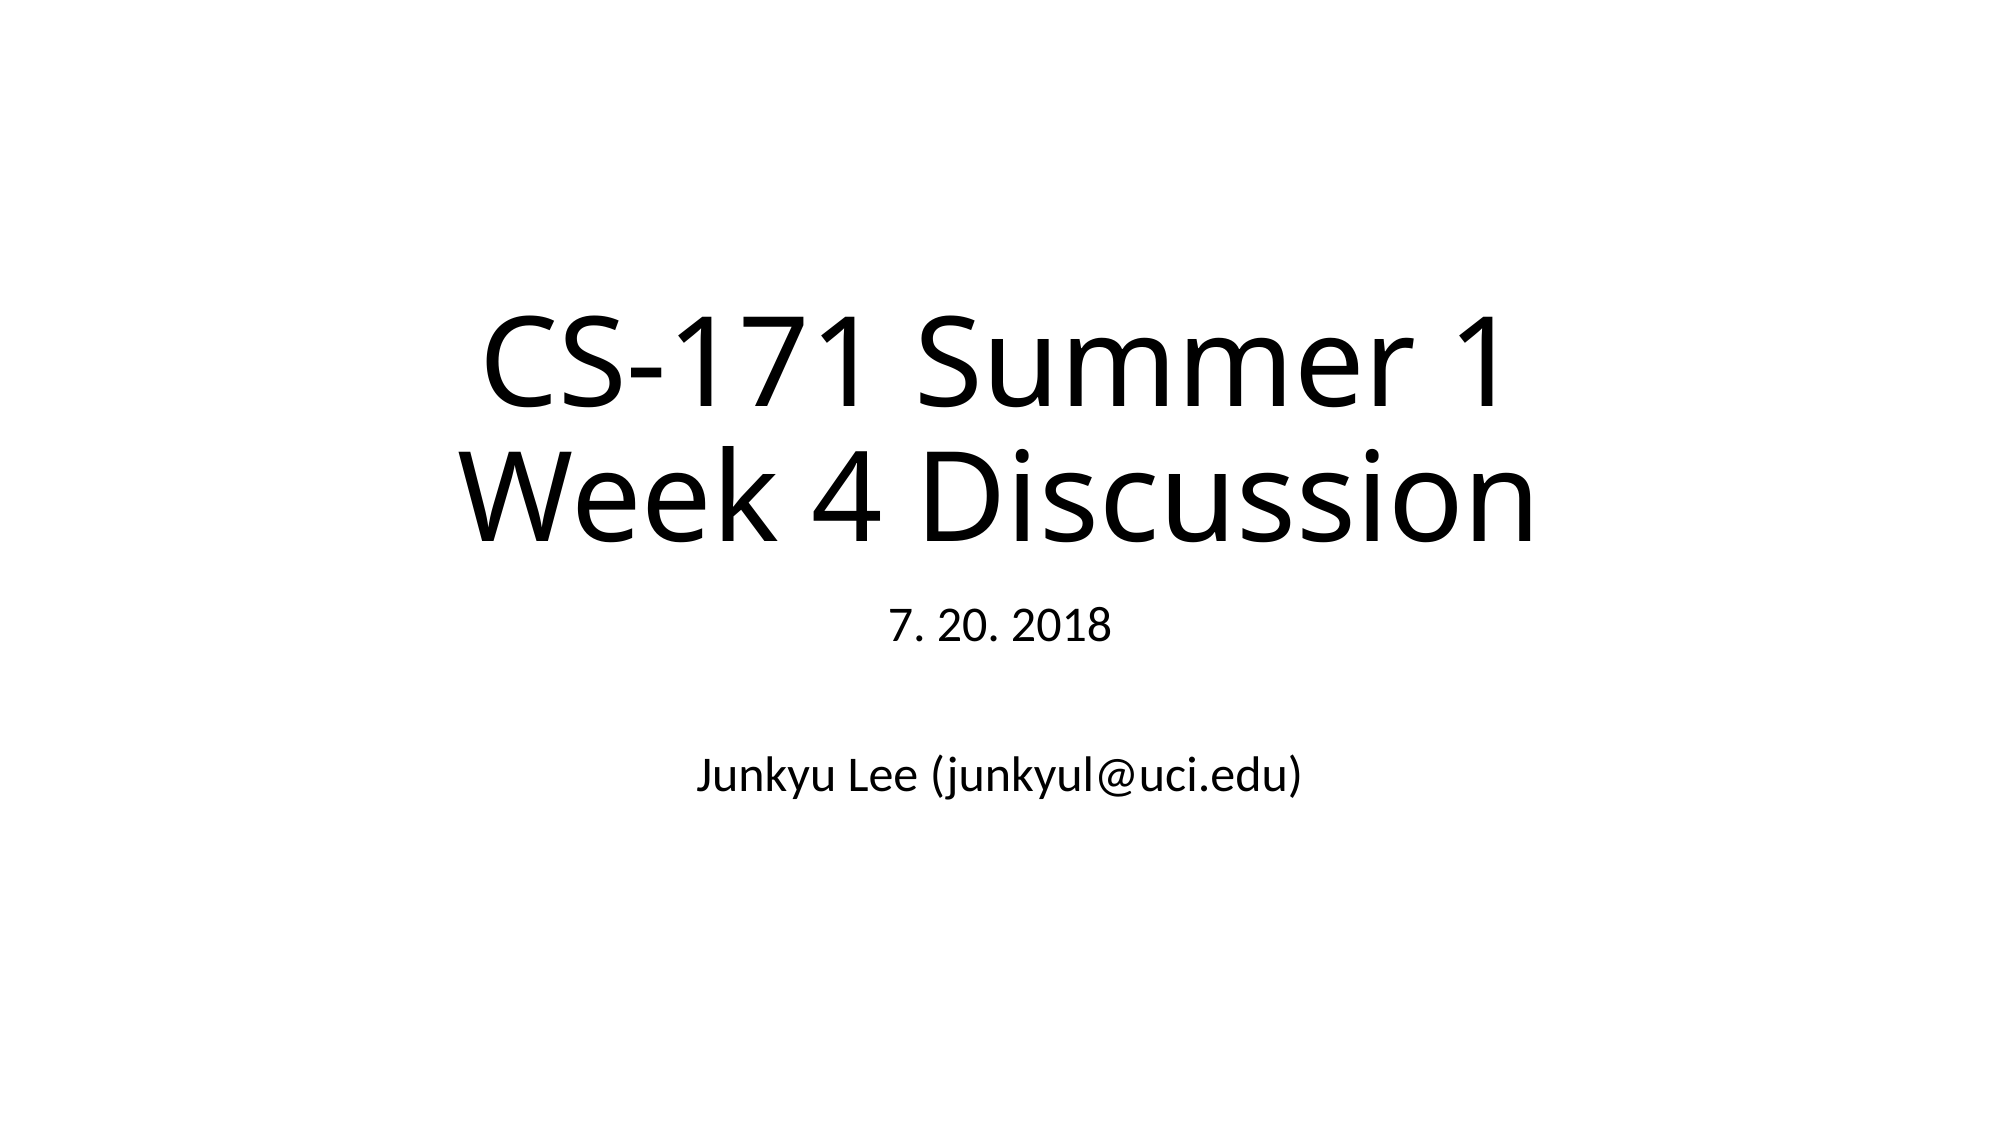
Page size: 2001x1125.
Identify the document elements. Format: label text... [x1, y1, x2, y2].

subtitle 7. 20. 2018 Junkyu Lee (junkyul@uci.edu) [249, 590, 1750, 863]
title CS-171 Summer 1 Week 4 Discussion [249, 184, 1750, 576]
